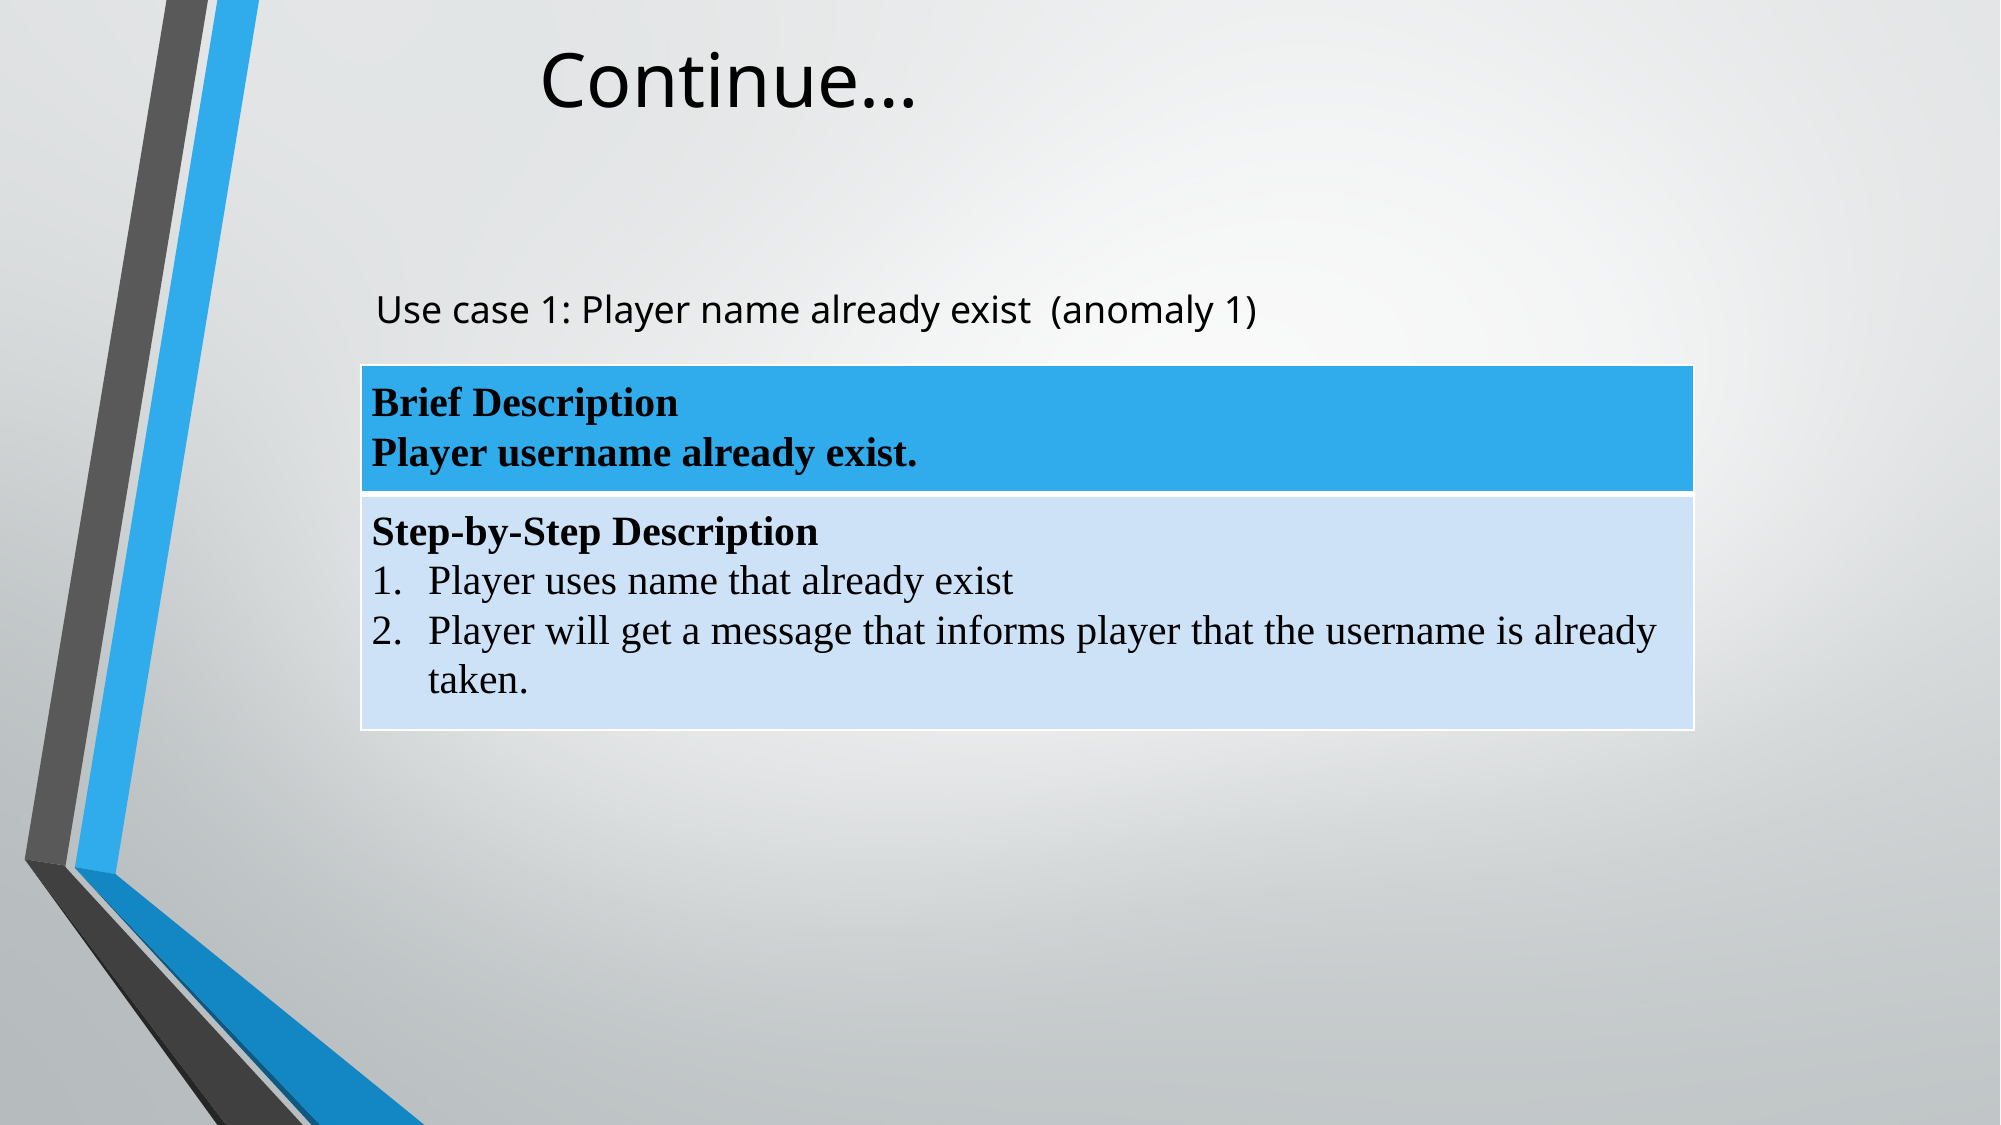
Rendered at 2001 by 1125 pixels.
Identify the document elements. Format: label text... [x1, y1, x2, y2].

table_cell Step-by-Step Description Player uses name that already exist Player will get a message that informs player that the username is already taken. [362, 497, 1693, 729]
text_box Continue… [524, 25, 934, 130]
text_box Use case 1: Player name already exist (anomaly 1) [360, 278, 1724, 384]
table_header Brief Description Player username already exist. [362, 384, 1693, 491]
